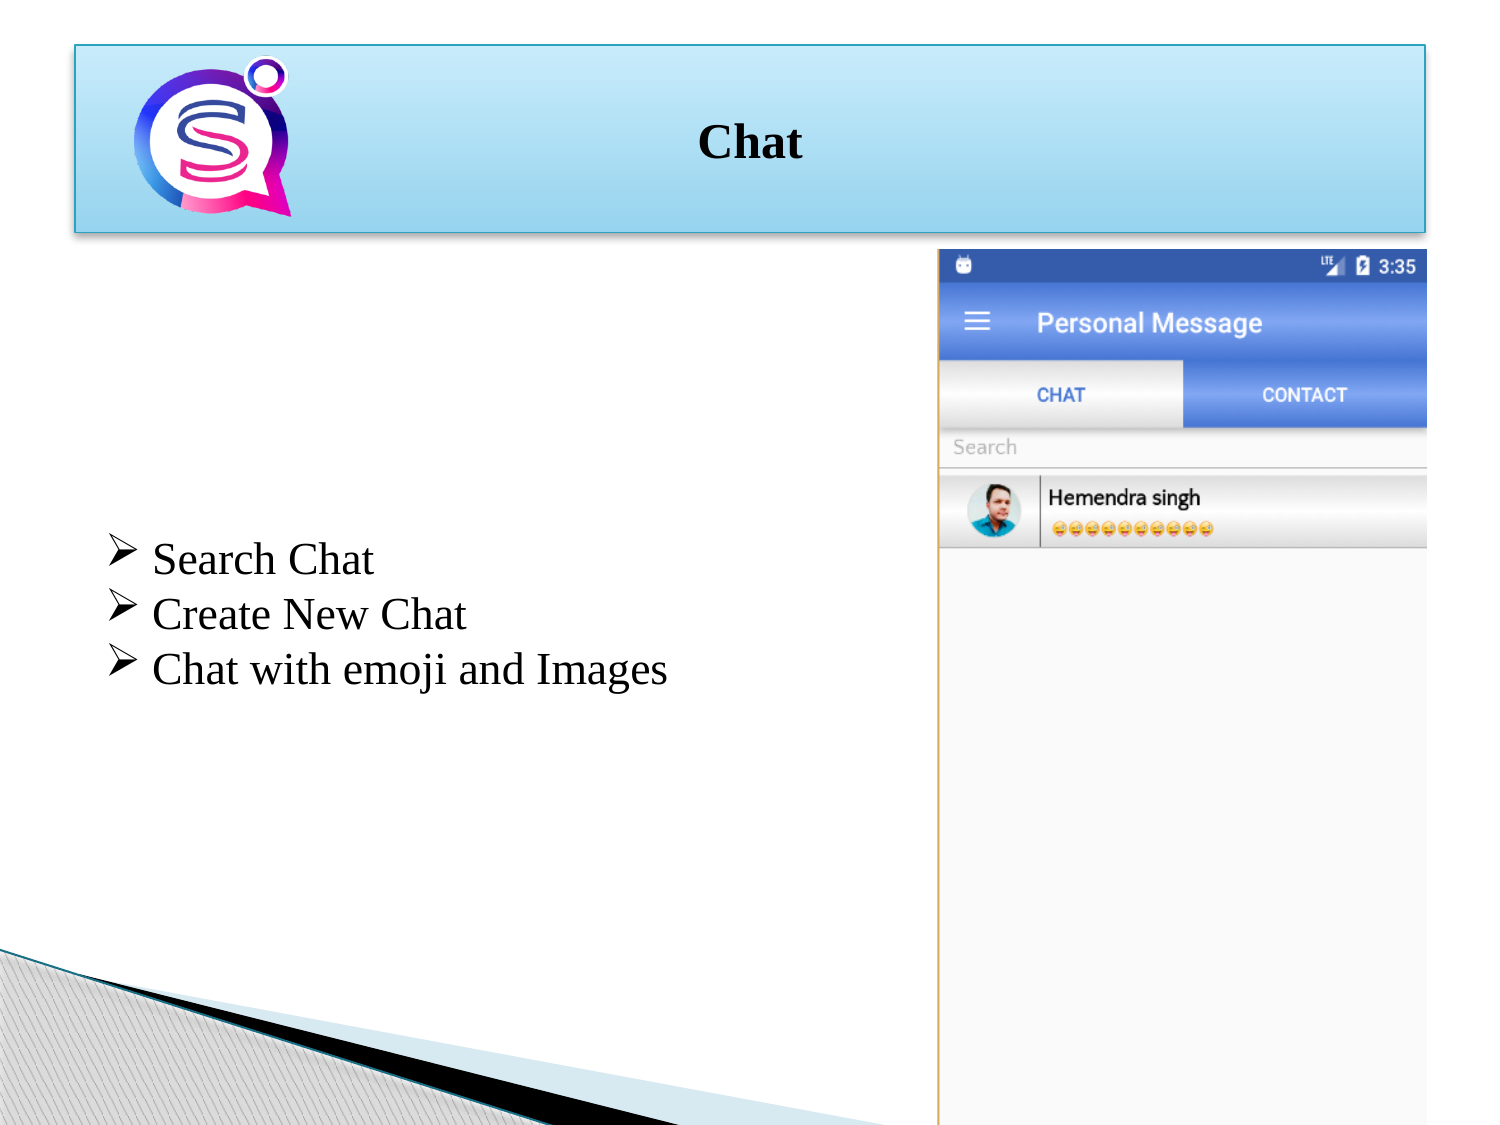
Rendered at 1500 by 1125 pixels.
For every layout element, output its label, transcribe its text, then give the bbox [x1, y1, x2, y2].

title Chat [74, 44, 1426, 233]
picture [122, 49, 311, 226]
text_box Search Chat Create New Chat Chat with emoji and Images [90, 521, 684, 701]
picture [937, 249, 1427, 1125]
